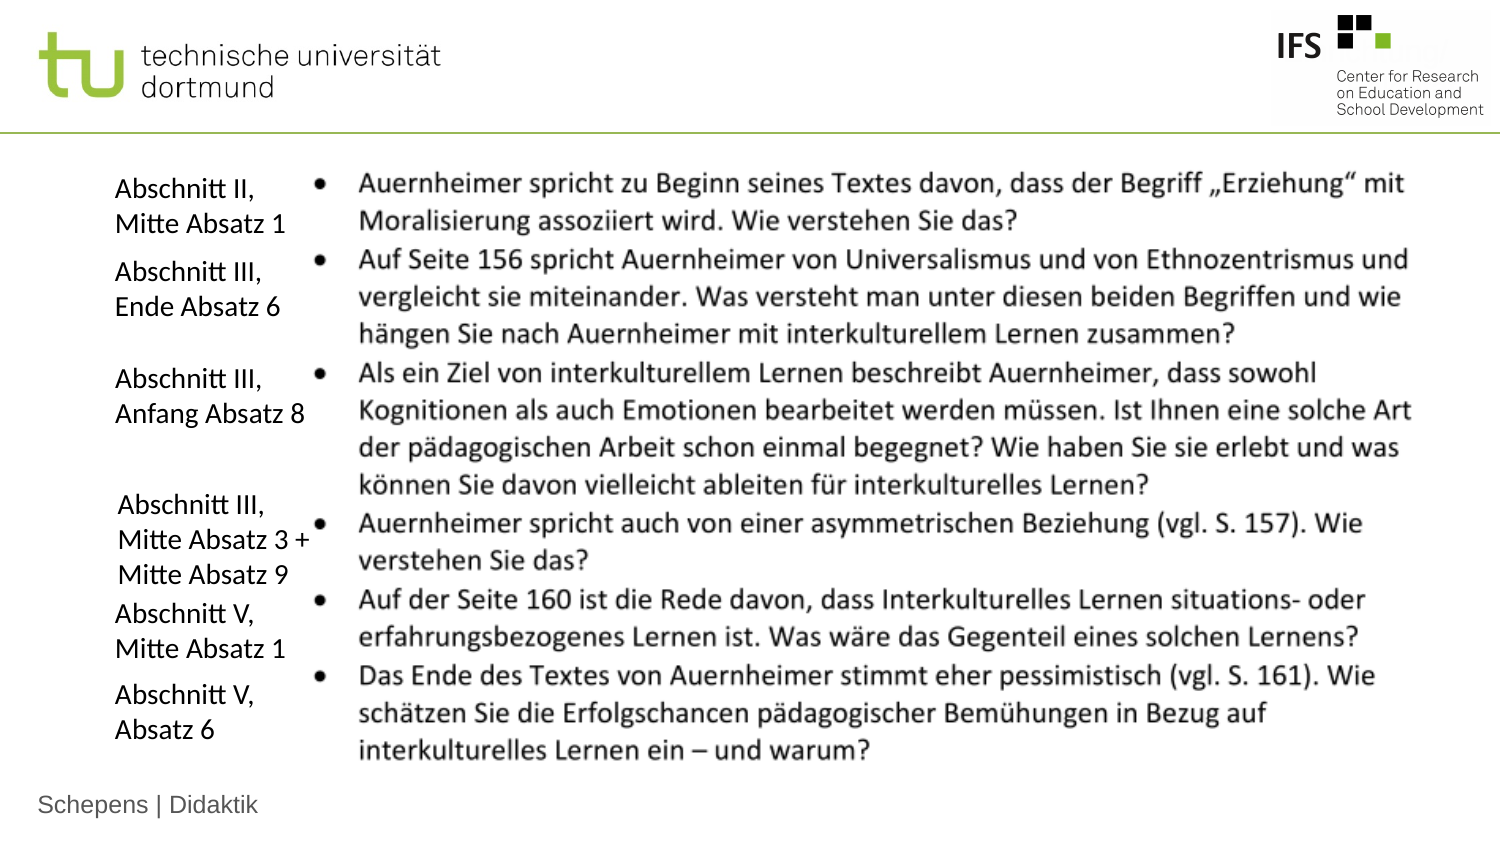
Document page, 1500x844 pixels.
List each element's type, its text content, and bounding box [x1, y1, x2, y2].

text_box Abschnitt II, Mitte Absatz 1 [100, 161, 299, 247]
picture [1271, 10, 1491, 126]
picture [300, 161, 1432, 797]
text_box Abschnitt V, Absatz 6 [100, 667, 295, 753]
text_box Abschnitt III, Ende Absatz 6 [100, 247, 295, 330]
text_box Abschnitt III, Anfang Absatz 8 [100, 352, 295, 437]
text_box Abschnitt III, Mitte Absatz 3 + Mitte Absatz 9 [102, 477, 295, 587]
text_box Abschnitt V, Mitte Absatz 1 [100, 587, 295, 667]
picture [9, 2, 476, 132]
